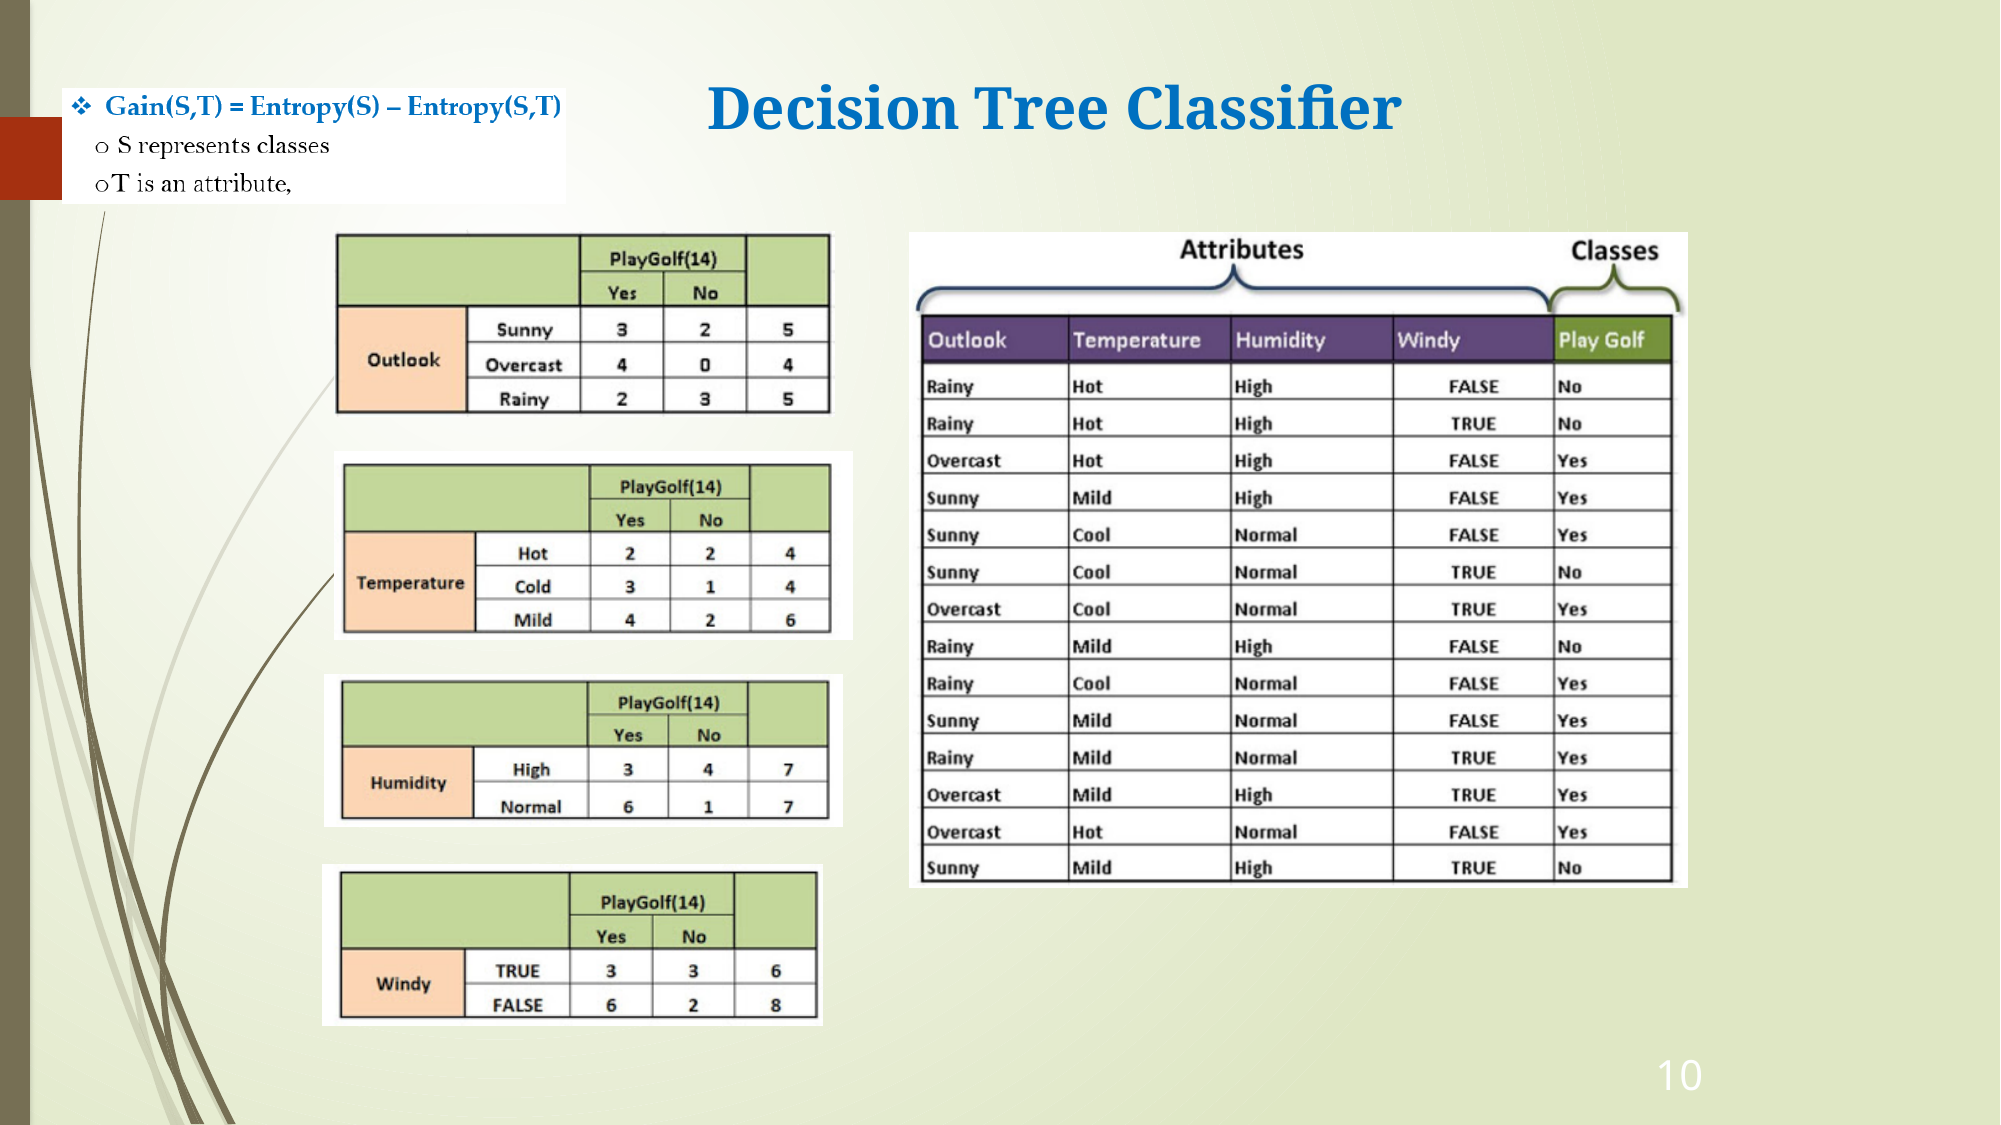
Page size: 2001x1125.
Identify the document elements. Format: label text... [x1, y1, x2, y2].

picture [322, 864, 824, 1026]
title Decision Tree Classifier [692, 63, 1428, 113]
picture [62, 88, 566, 204]
picture [334, 231, 835, 417]
picture [324, 674, 844, 827]
slide_number 10 [1368, 1047, 1719, 1107]
picture [909, 231, 1688, 888]
picture [334, 451, 853, 640]
list [237, 147, 1588, 978]
